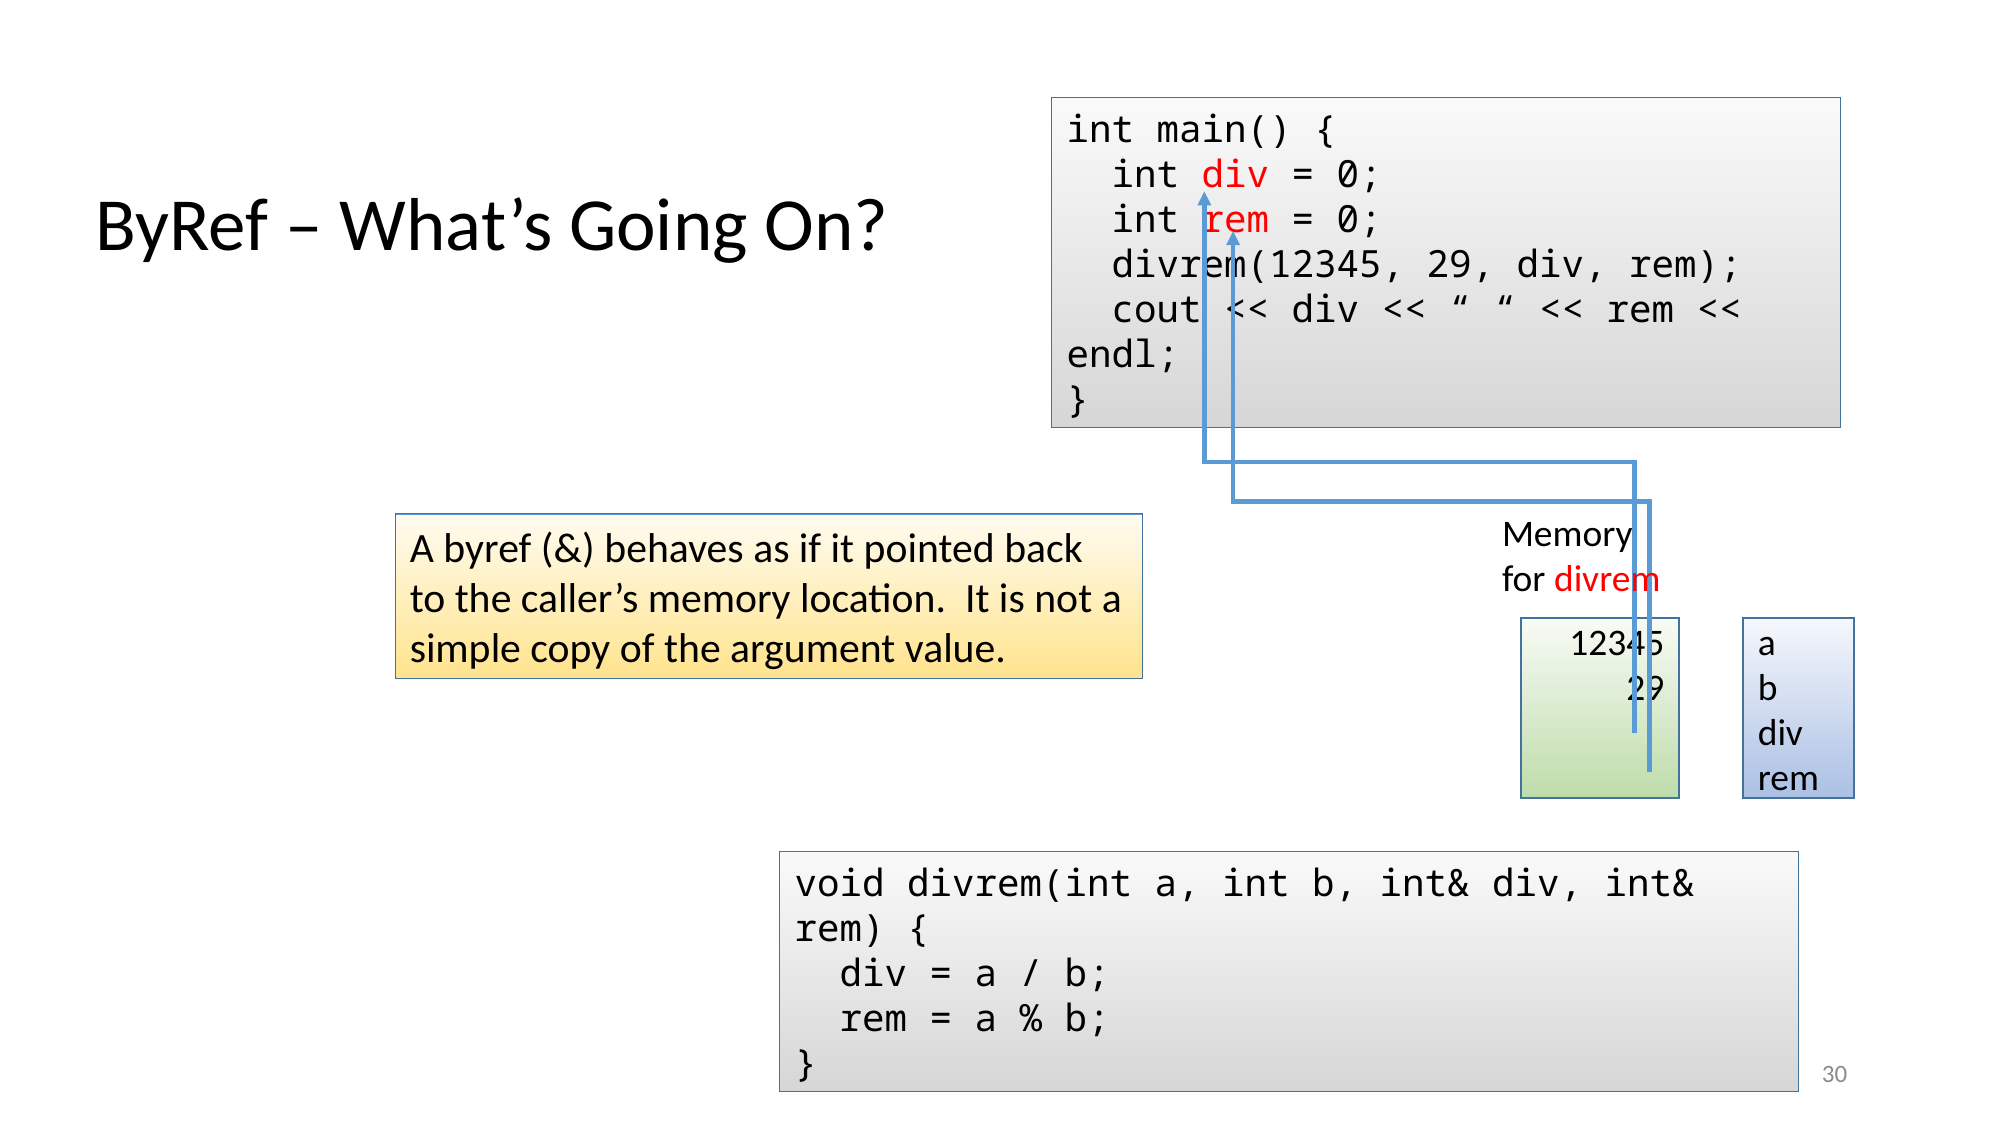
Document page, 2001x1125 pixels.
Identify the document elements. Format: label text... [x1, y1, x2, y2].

slide_number 30 [1412, 1042, 1863, 1103]
text_box void divrem(int a, int b, int& div, int& rem) { div = a / b; rem = a % b; } [779, 851, 1799, 1092]
text_box 12345 29 [1520, 710, 1680, 799]
text_box A byref (&) behaves as if it pointed back to the caller’s memory location. It is not a simple copy of the argument value. [395, 513, 1143, 679]
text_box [1148, 246, 1691, 678]
text_box a b div rem [1742, 617, 1855, 799]
text_box int main() { int div = 0; int rem = 0; divrem(12345, 29, div, rem); cout << div << “ “ << rem << endl; } [1051, 97, 1841, 428]
text_box ByRef – What’s Going On? [80, 168, 948, 273]
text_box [1171, 293, 1712, 710]
